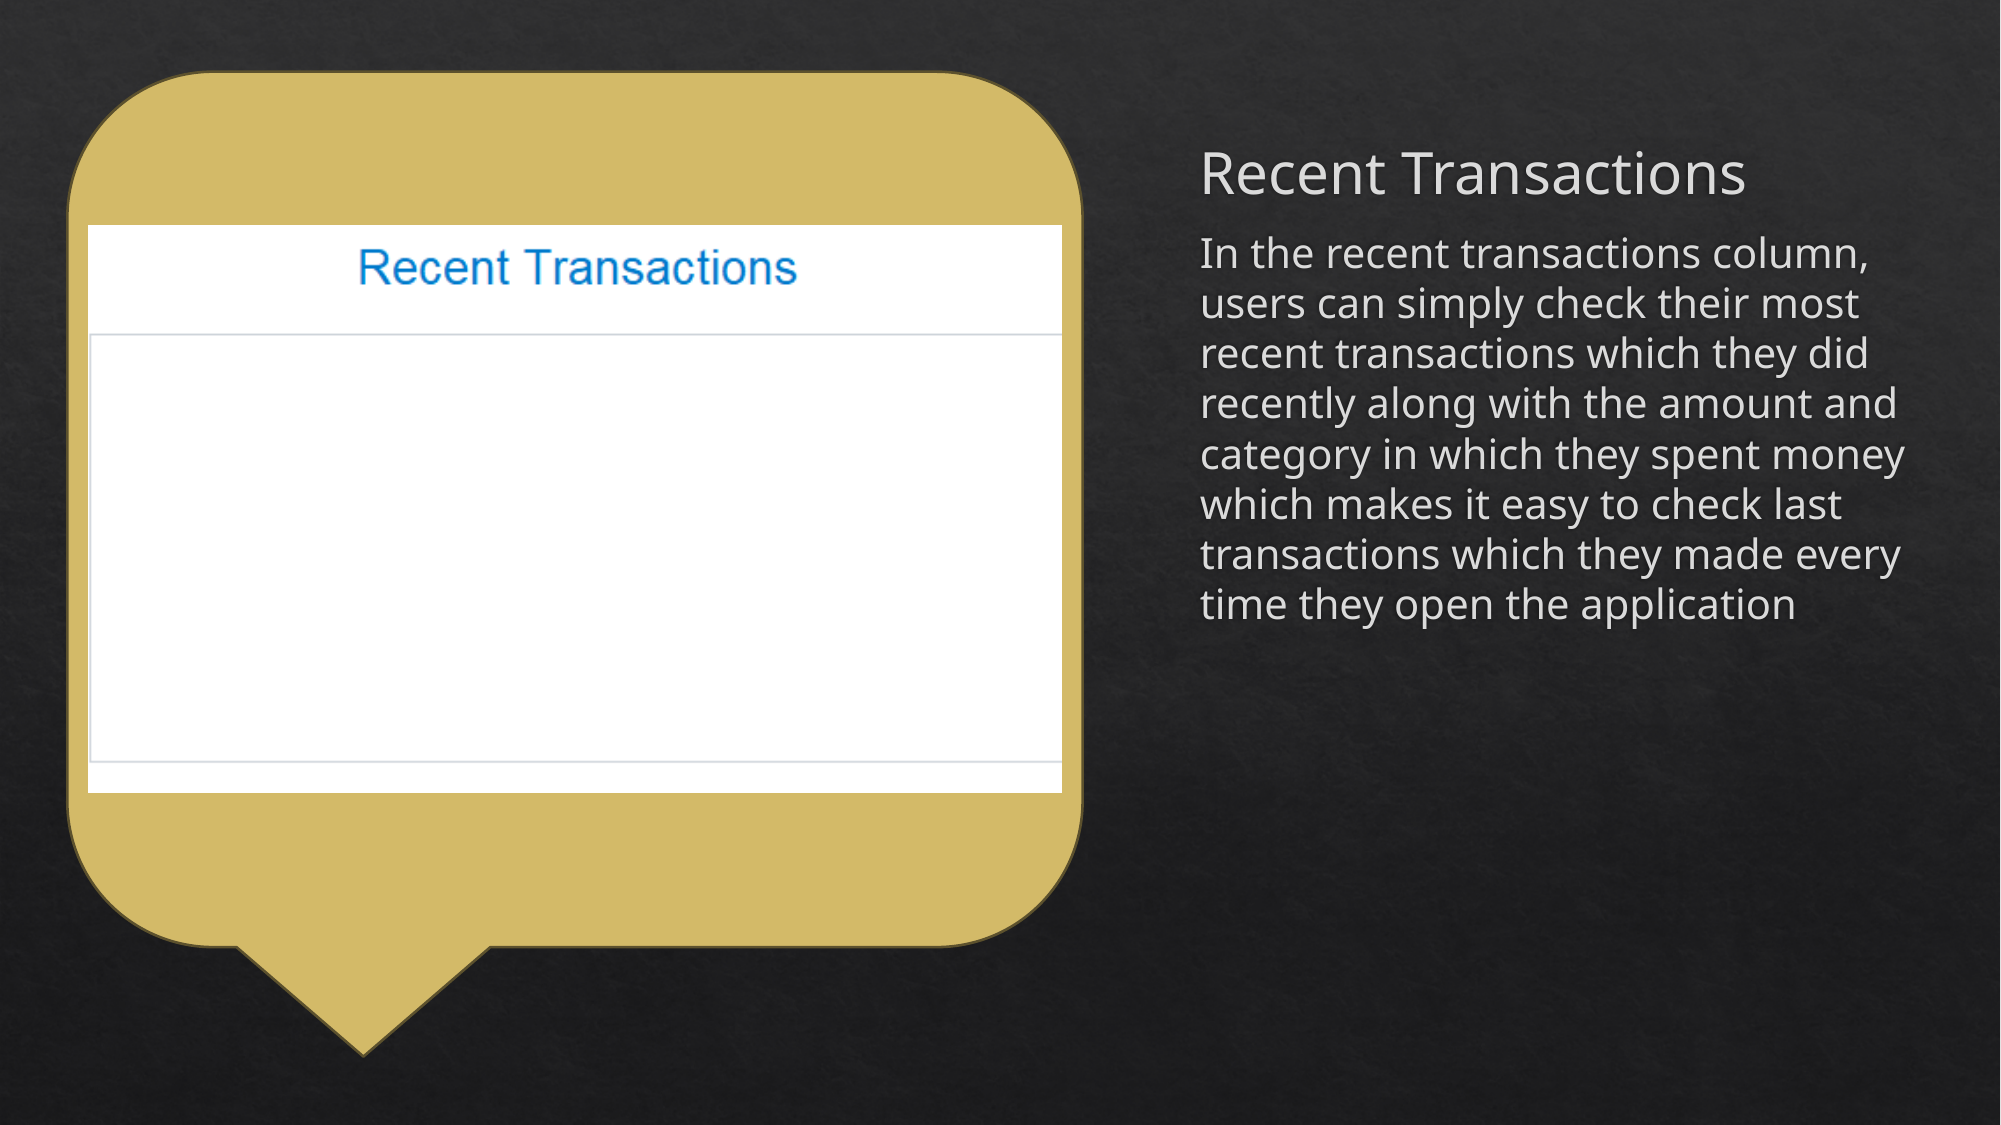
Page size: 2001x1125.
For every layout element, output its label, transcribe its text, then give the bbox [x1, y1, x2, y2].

list Recent Transactions In the recent transactions column, users can simply check their most recent transactions which they did recently along with the amount and category in which they spent money which makes it easy to check last transactions which they made every time they open the application [1178, 128, 1954, 950]
picture [88, 225, 1062, 794]
text_box [65, 70, 1084, 1058]
